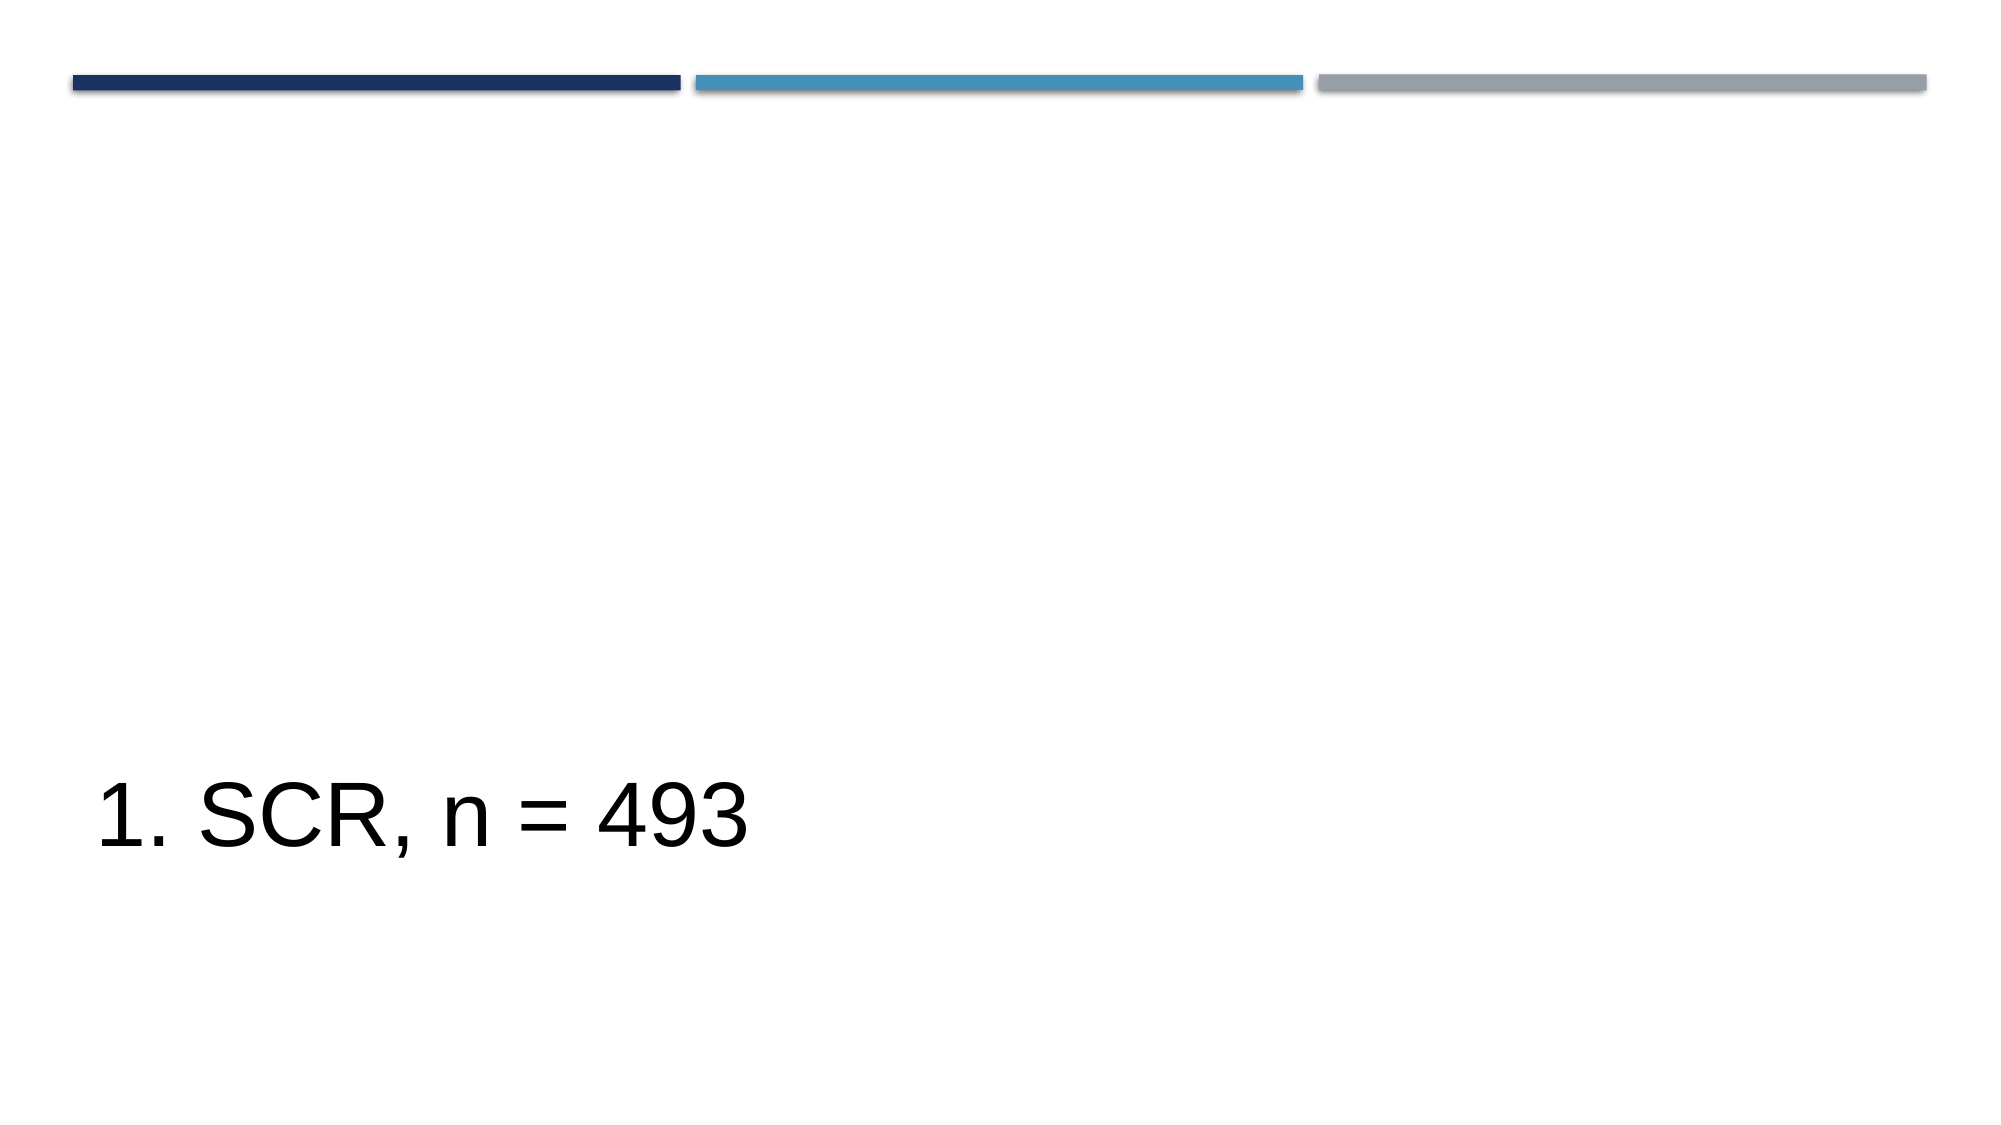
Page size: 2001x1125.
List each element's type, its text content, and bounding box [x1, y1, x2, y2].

title 1. SCR, n = 493 [95, 769, 1905, 863]
